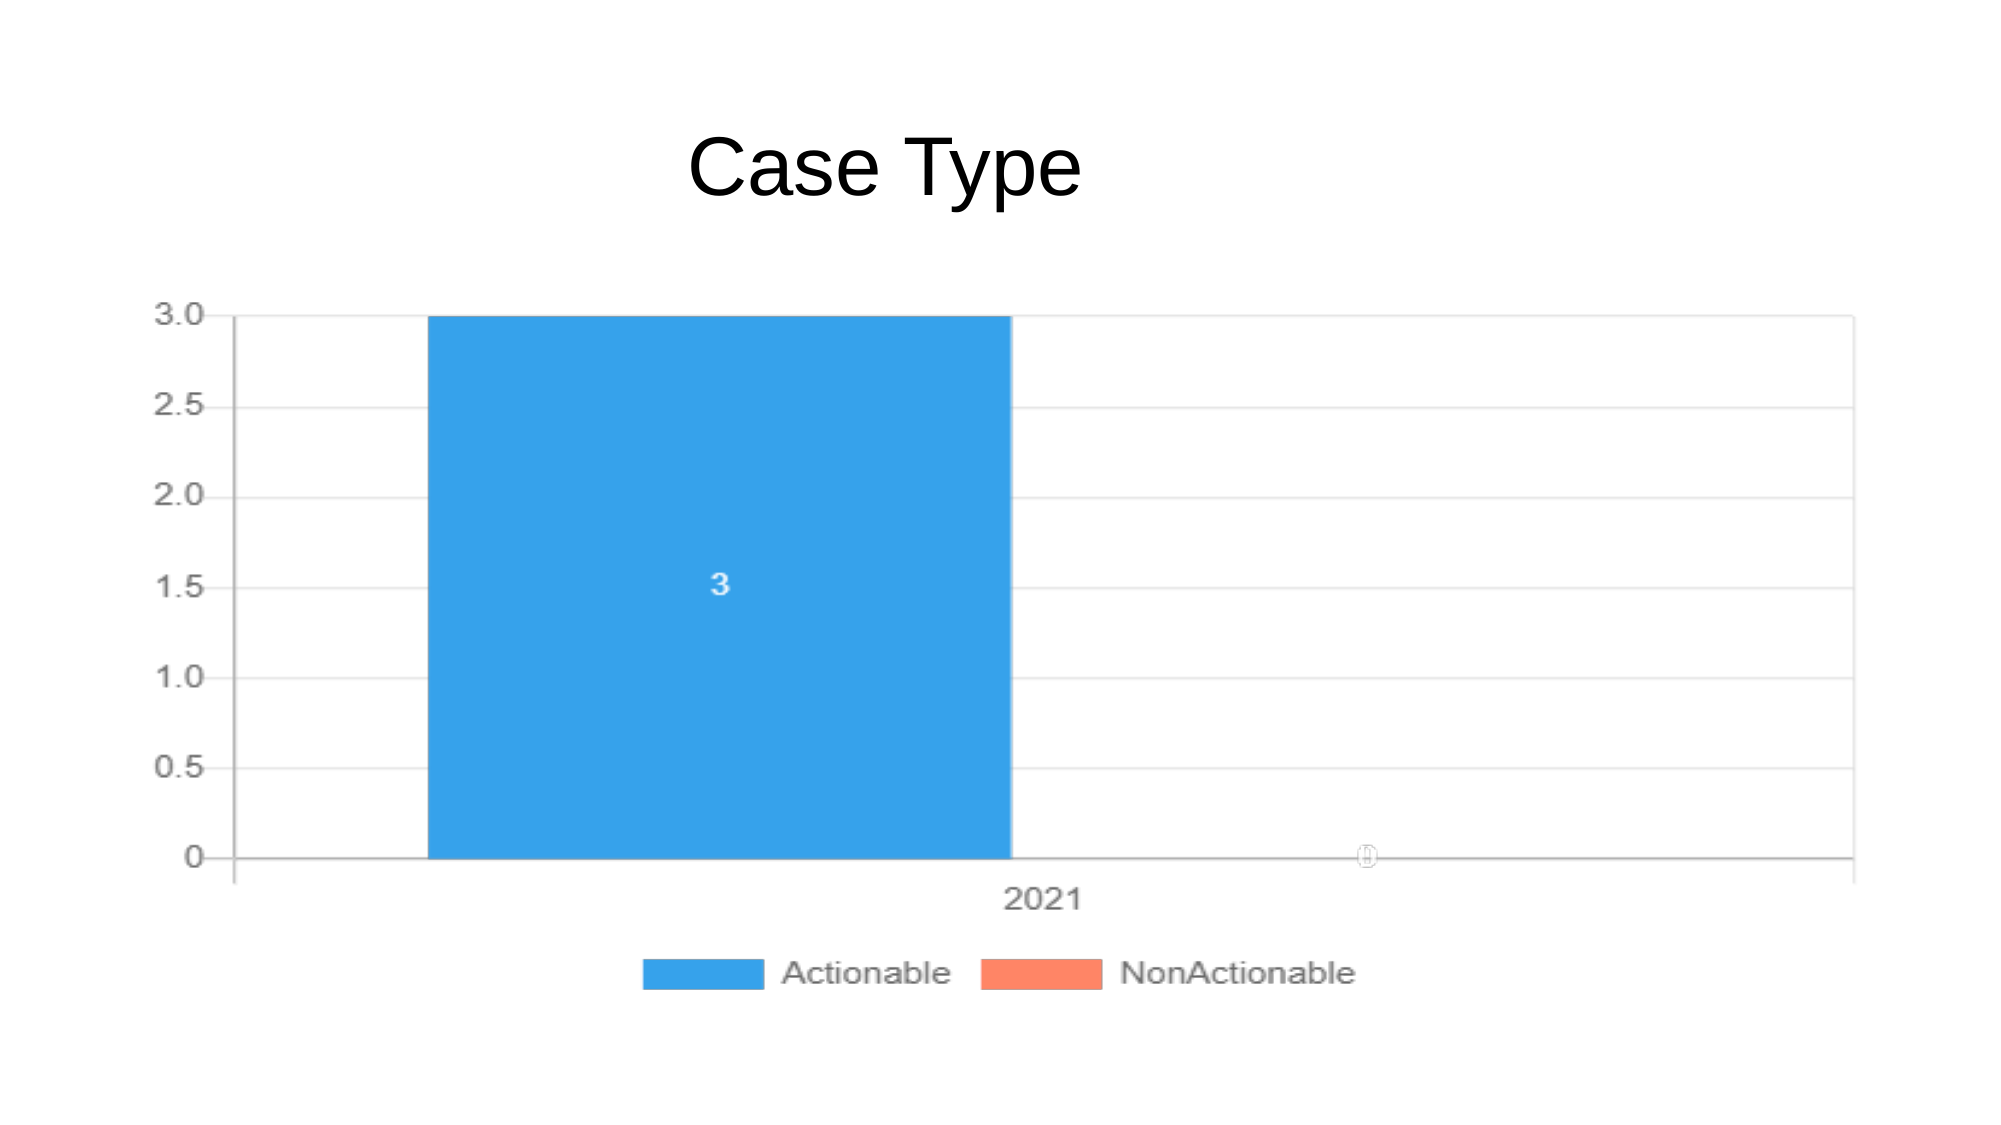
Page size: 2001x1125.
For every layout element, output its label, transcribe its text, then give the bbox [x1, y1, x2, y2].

title Case Type [137, 59, 1863, 278]
picture [137, 299, 1863, 1014]
